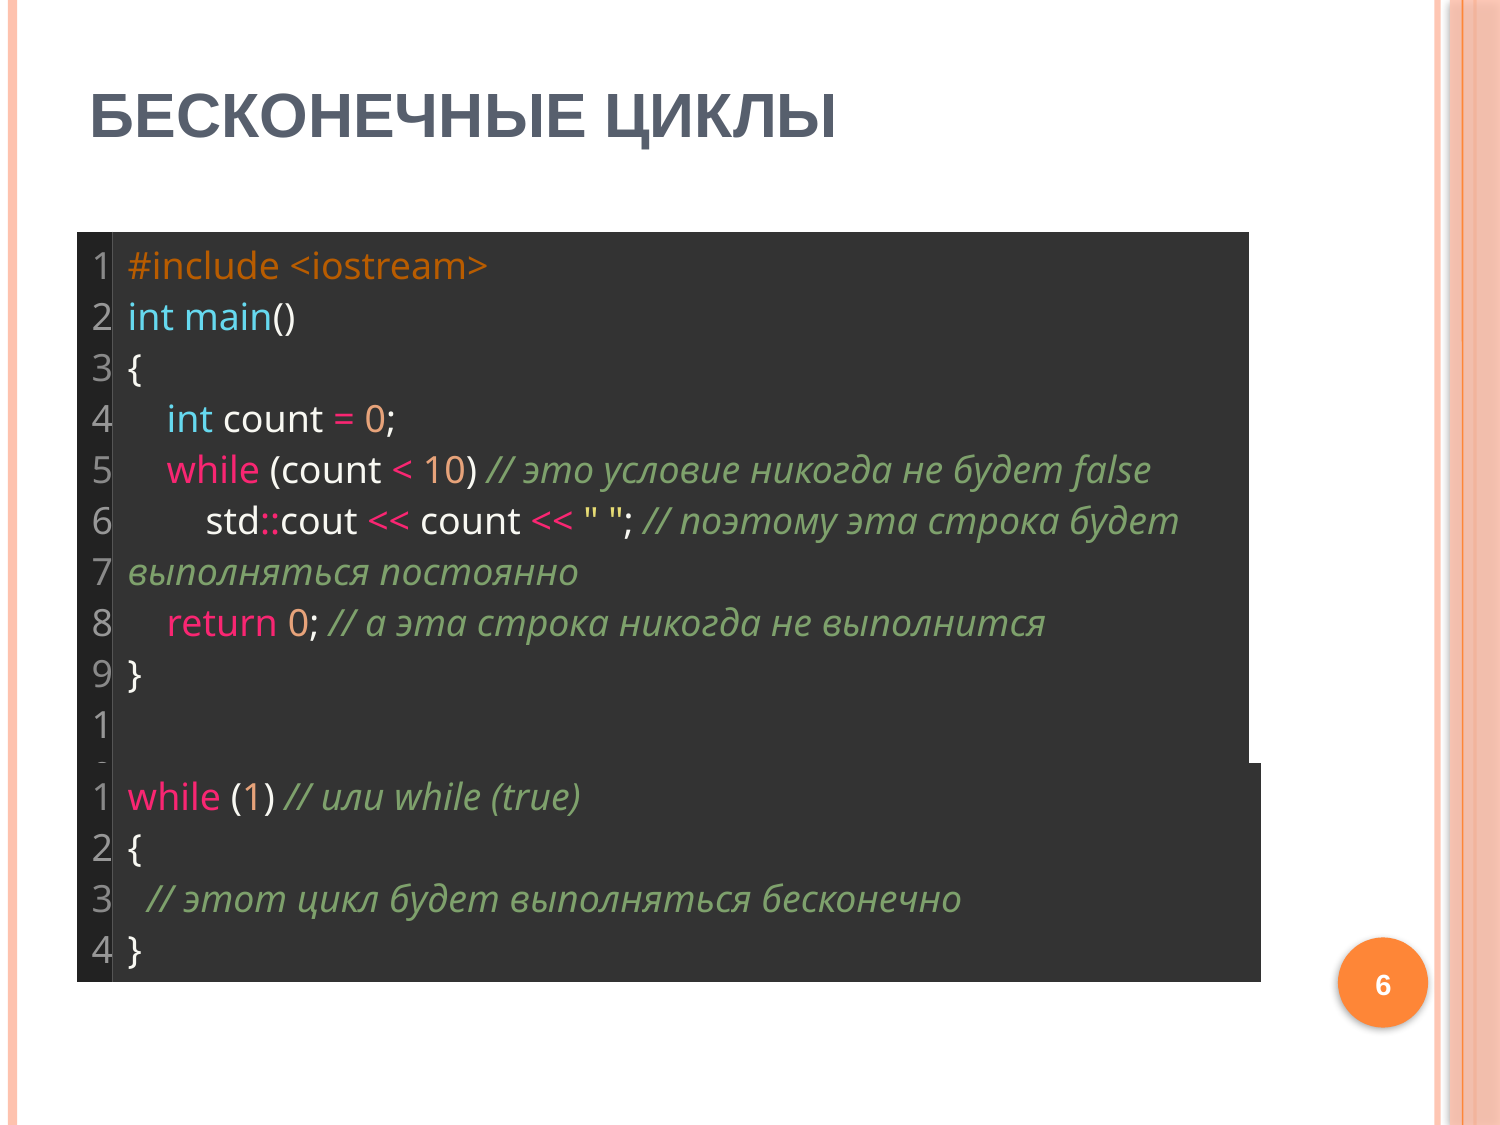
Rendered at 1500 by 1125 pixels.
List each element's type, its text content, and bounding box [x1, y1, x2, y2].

table_header #include <iostream> int main() { int count = 0; while (count < 10) // это условие никогда не будет false std::cout << count << " "; // поэтому эта строка будет выполняться постоянно return 0; // а эта строка никогда не выполнится } [113, 232, 1249, 763]
table_header 1 2 3 4 [77, 763, 112, 982]
slide_number 6 [1333, 940, 1434, 1026]
table_header 1 2 3 4 5 6 7 8 9 10 [77, 232, 112, 763]
title Бесконечные циклы [75, 45, 1300, 233]
table_header while (1) // или while (true) { // этот цикл будет выполняться бесконечно } [113, 763, 1261, 982]
